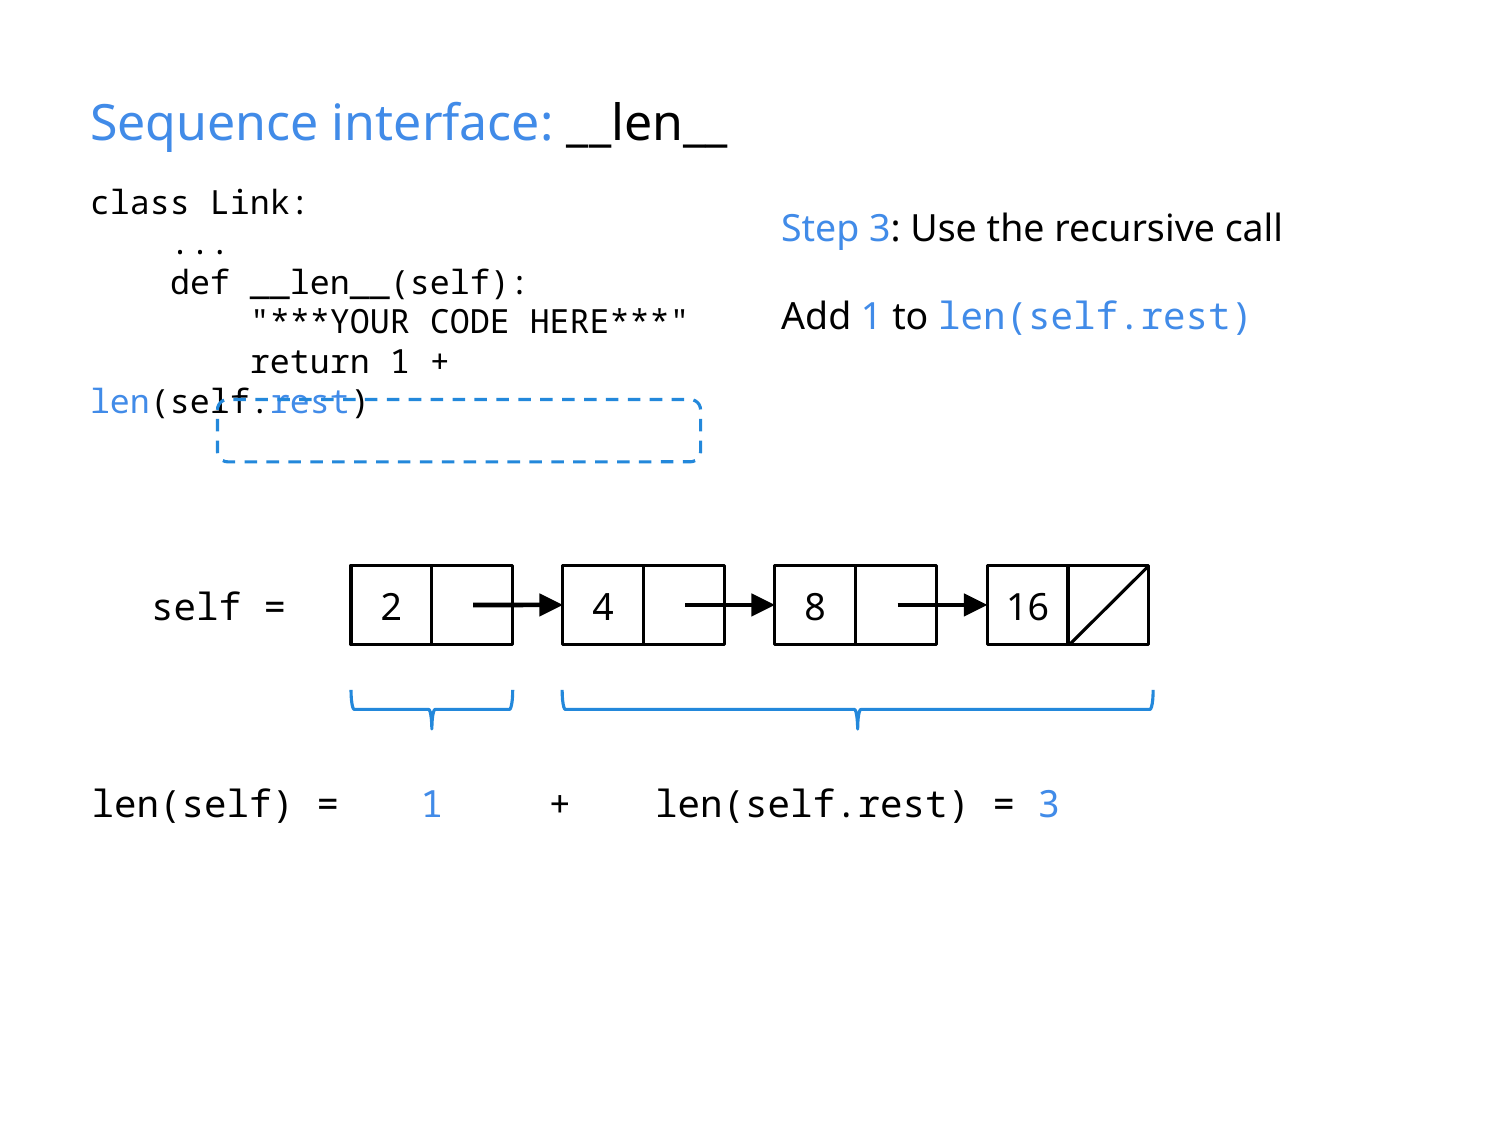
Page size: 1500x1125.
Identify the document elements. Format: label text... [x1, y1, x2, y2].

text_box 1 [361, 762, 510, 843]
list class Link: ... def __len__(self): "***YOUR CODE HERE***" return 1 + len(self.rest) [75, 165, 750, 464]
text_box [562, 689, 1154, 730]
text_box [350, 564, 1150, 645]
text_box [217, 399, 701, 462]
text_box len(self.rest) = 3 [608, 762, 1117, 843]
text_box len(self) = [76, 762, 361, 843]
list Step 3: Use the recursive call Add 1 to len(self.rest) [750, 166, 1404, 405]
text_box [351, 689, 513, 730]
text_box self = [119, 573, 318, 637]
title Sequence interface: __len__ [75, 36, 1425, 166]
text_box + [511, 762, 608, 843]
